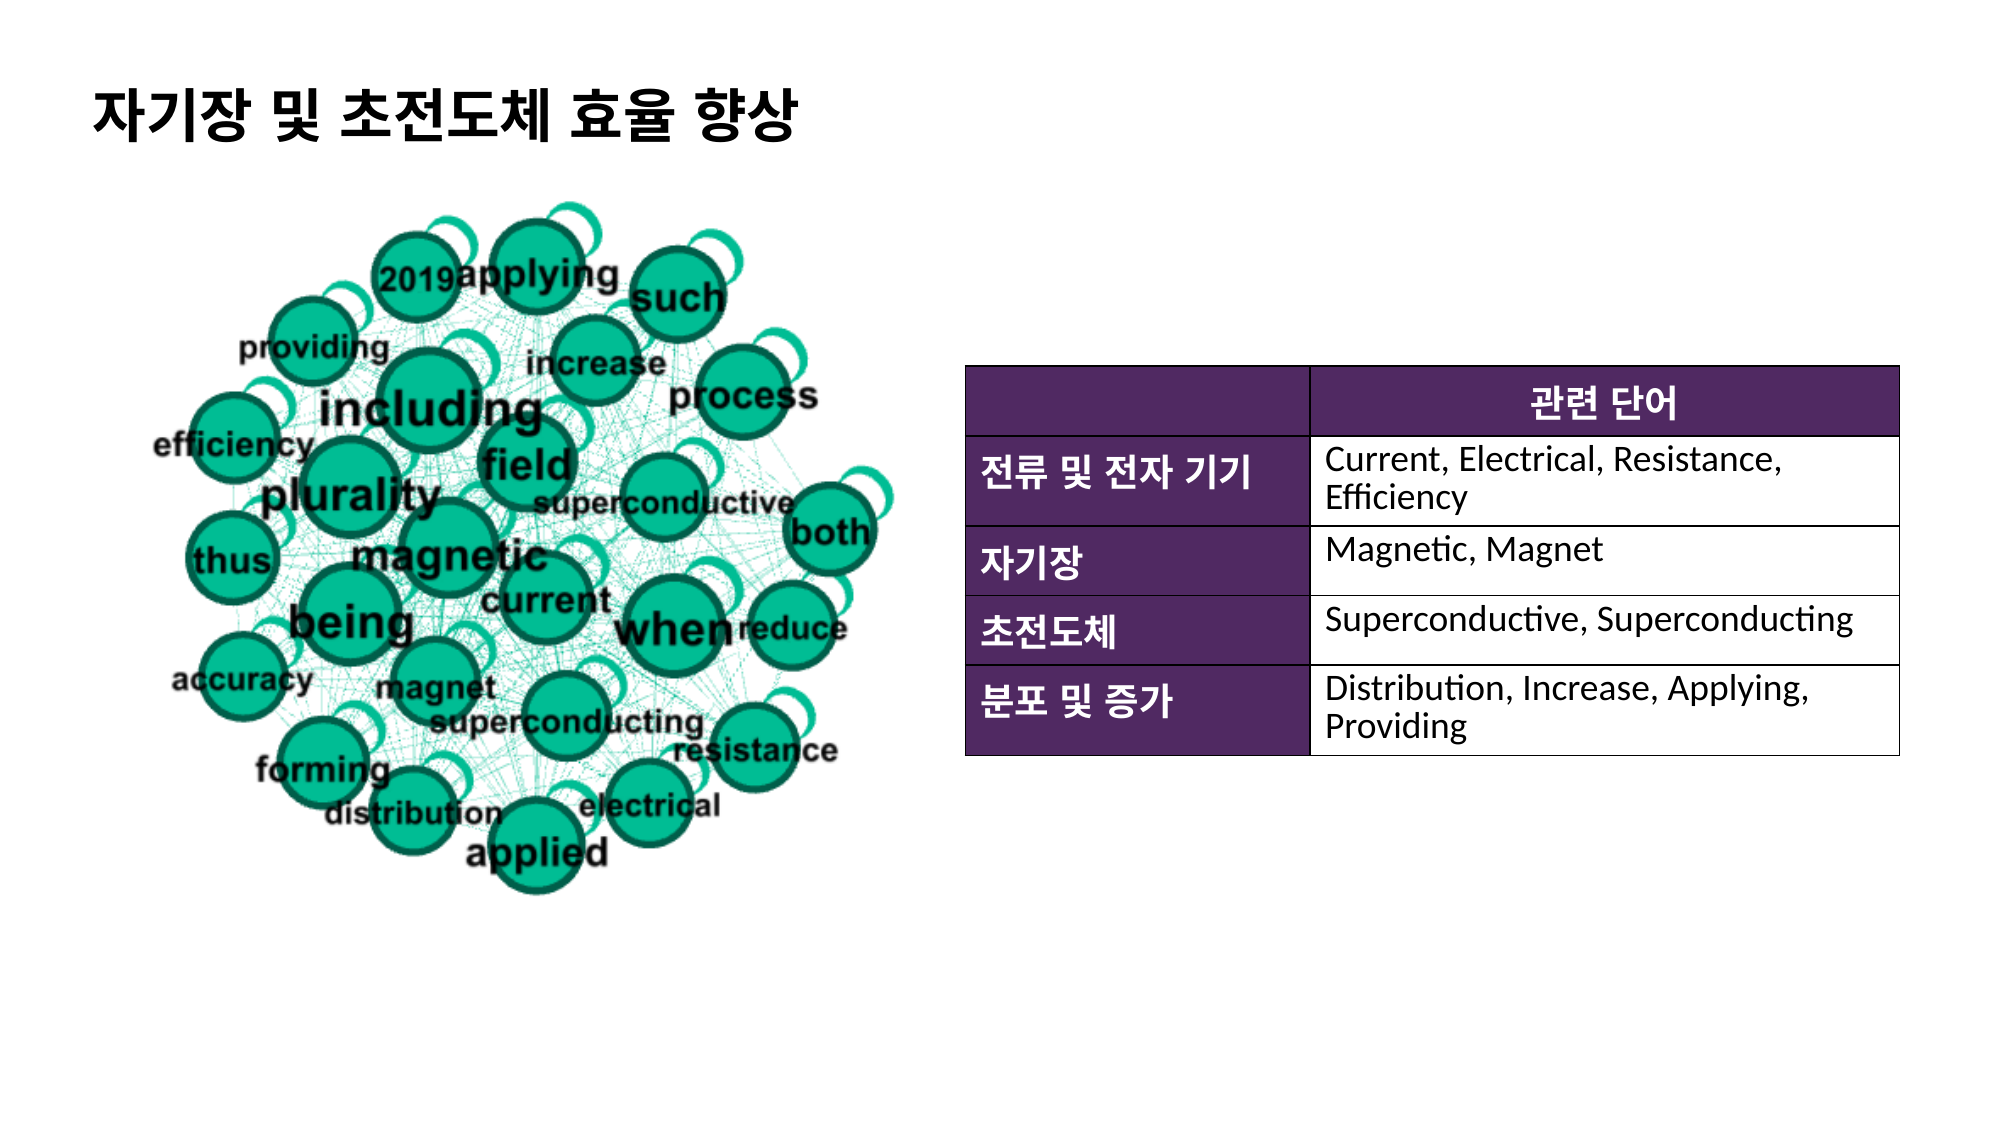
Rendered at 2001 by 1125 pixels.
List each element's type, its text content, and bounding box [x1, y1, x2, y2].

text_box 자기장 및 초전도체 효율 향상 [78, 71, 1900, 157]
table_cell Current, Electrical, Resistance, Efficiency [1311, 437, 1899, 525]
table_header 관련 단어 [1311, 367, 1899, 435]
table_header [966, 367, 1309, 435]
table_cell 전류 및 전자 기기 [966, 437, 1309, 525]
picture [132, 199, 909, 925]
table_cell Magnetic, Magnet [1311, 527, 1899, 595]
table_cell Superconductive, Superconducting [1311, 596, 1899, 664]
table_cell 초전도체 [966, 596, 1309, 664]
table_cell 분포 및 증가 [966, 666, 1309, 755]
table_cell 자기장 [966, 527, 1309, 595]
table_cell Distribution, Increase, Applying, Providing [1311, 666, 1899, 755]
